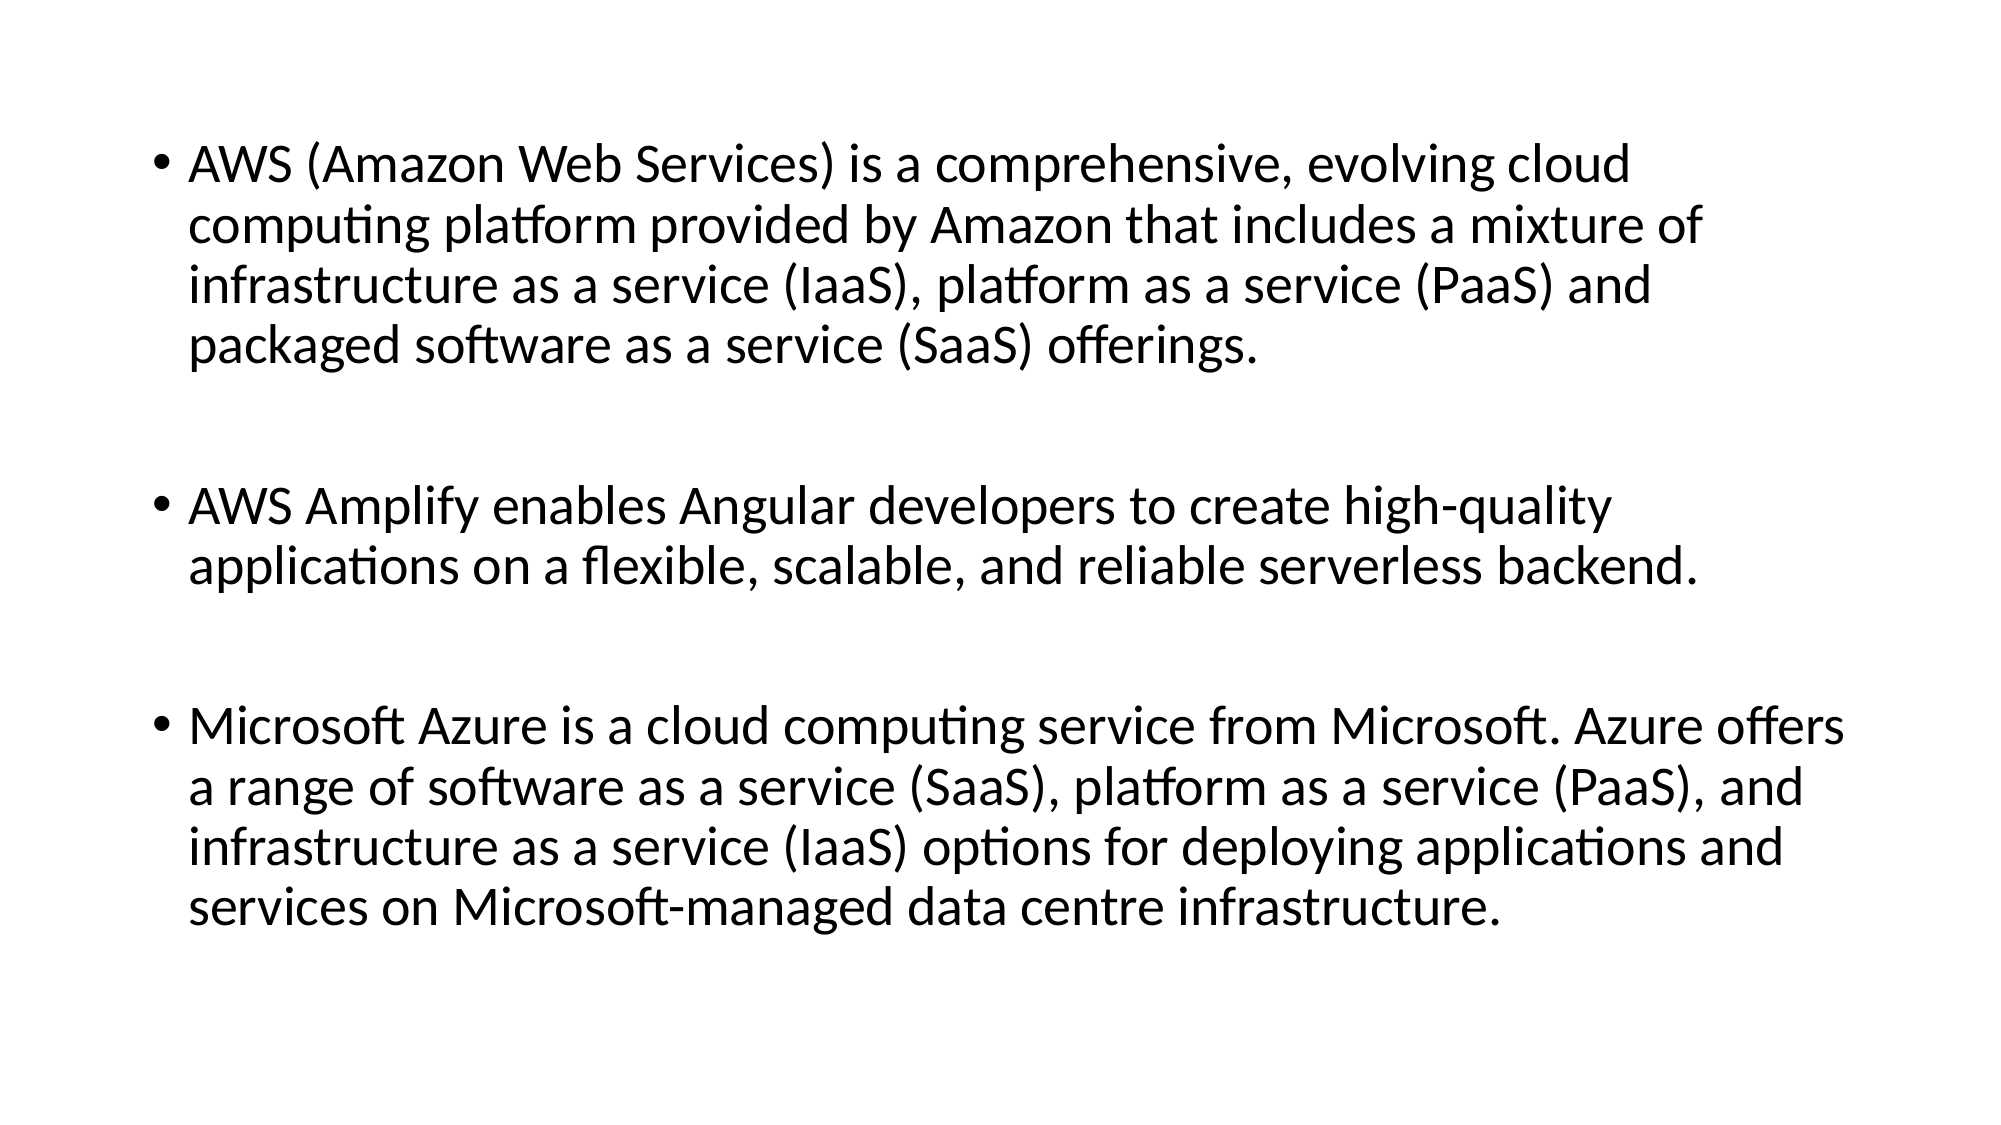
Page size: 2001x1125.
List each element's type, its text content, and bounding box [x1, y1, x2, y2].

list AWS (Amazon Web Services) is a comprehensive, evolving cloud computing platform provided by Amazon that includes a mixture of infrastructure as a service (IaaS), platform as a service (PaaS) and packaged software as a service (SaaS) offerings. AWS Amplify enables Angular developers to create high-quality applications on a flexible, scalable, and reliable serverless backend. Microsoft Azure is a cloud computing service from Microsoft. Azure offers a range of software as a service (SaaS), platform as a service (PaaS), and infrastructure as a service (IaaS) options for deploying applications and services on Microsoft-managed data centre infrastructure. [137, 127, 1863, 1014]
